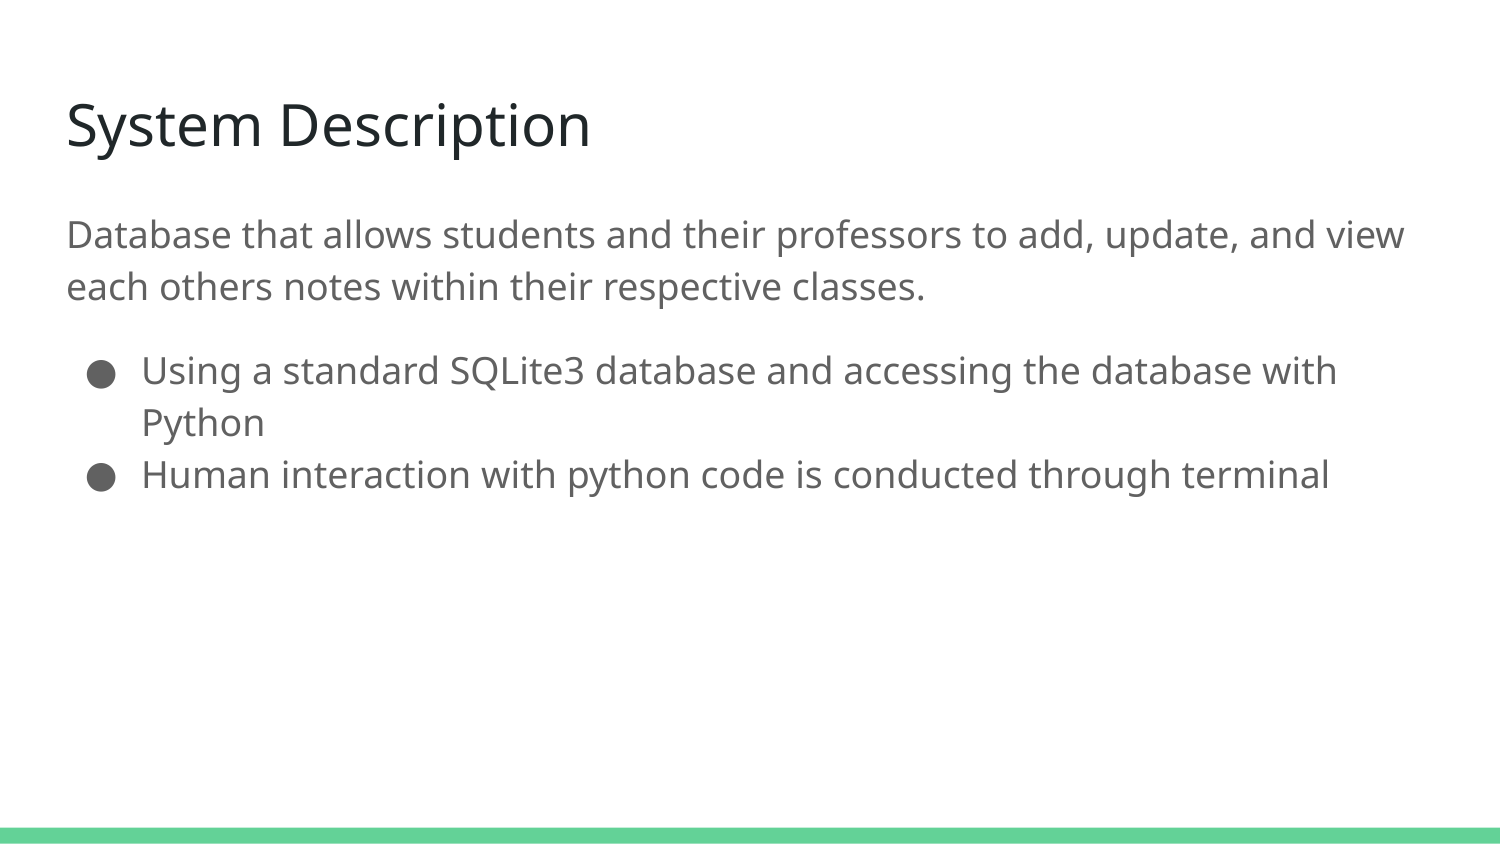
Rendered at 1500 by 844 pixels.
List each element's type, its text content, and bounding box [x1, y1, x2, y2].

title System Description [51, 72, 1449, 167]
list Database that allows students and their professors to add, update, and view each others notes within their respective classes. Using a standard SQLite3 database and accessing the database with Python Human interaction with python code is conducted through terminal [51, 189, 1449, 750]
